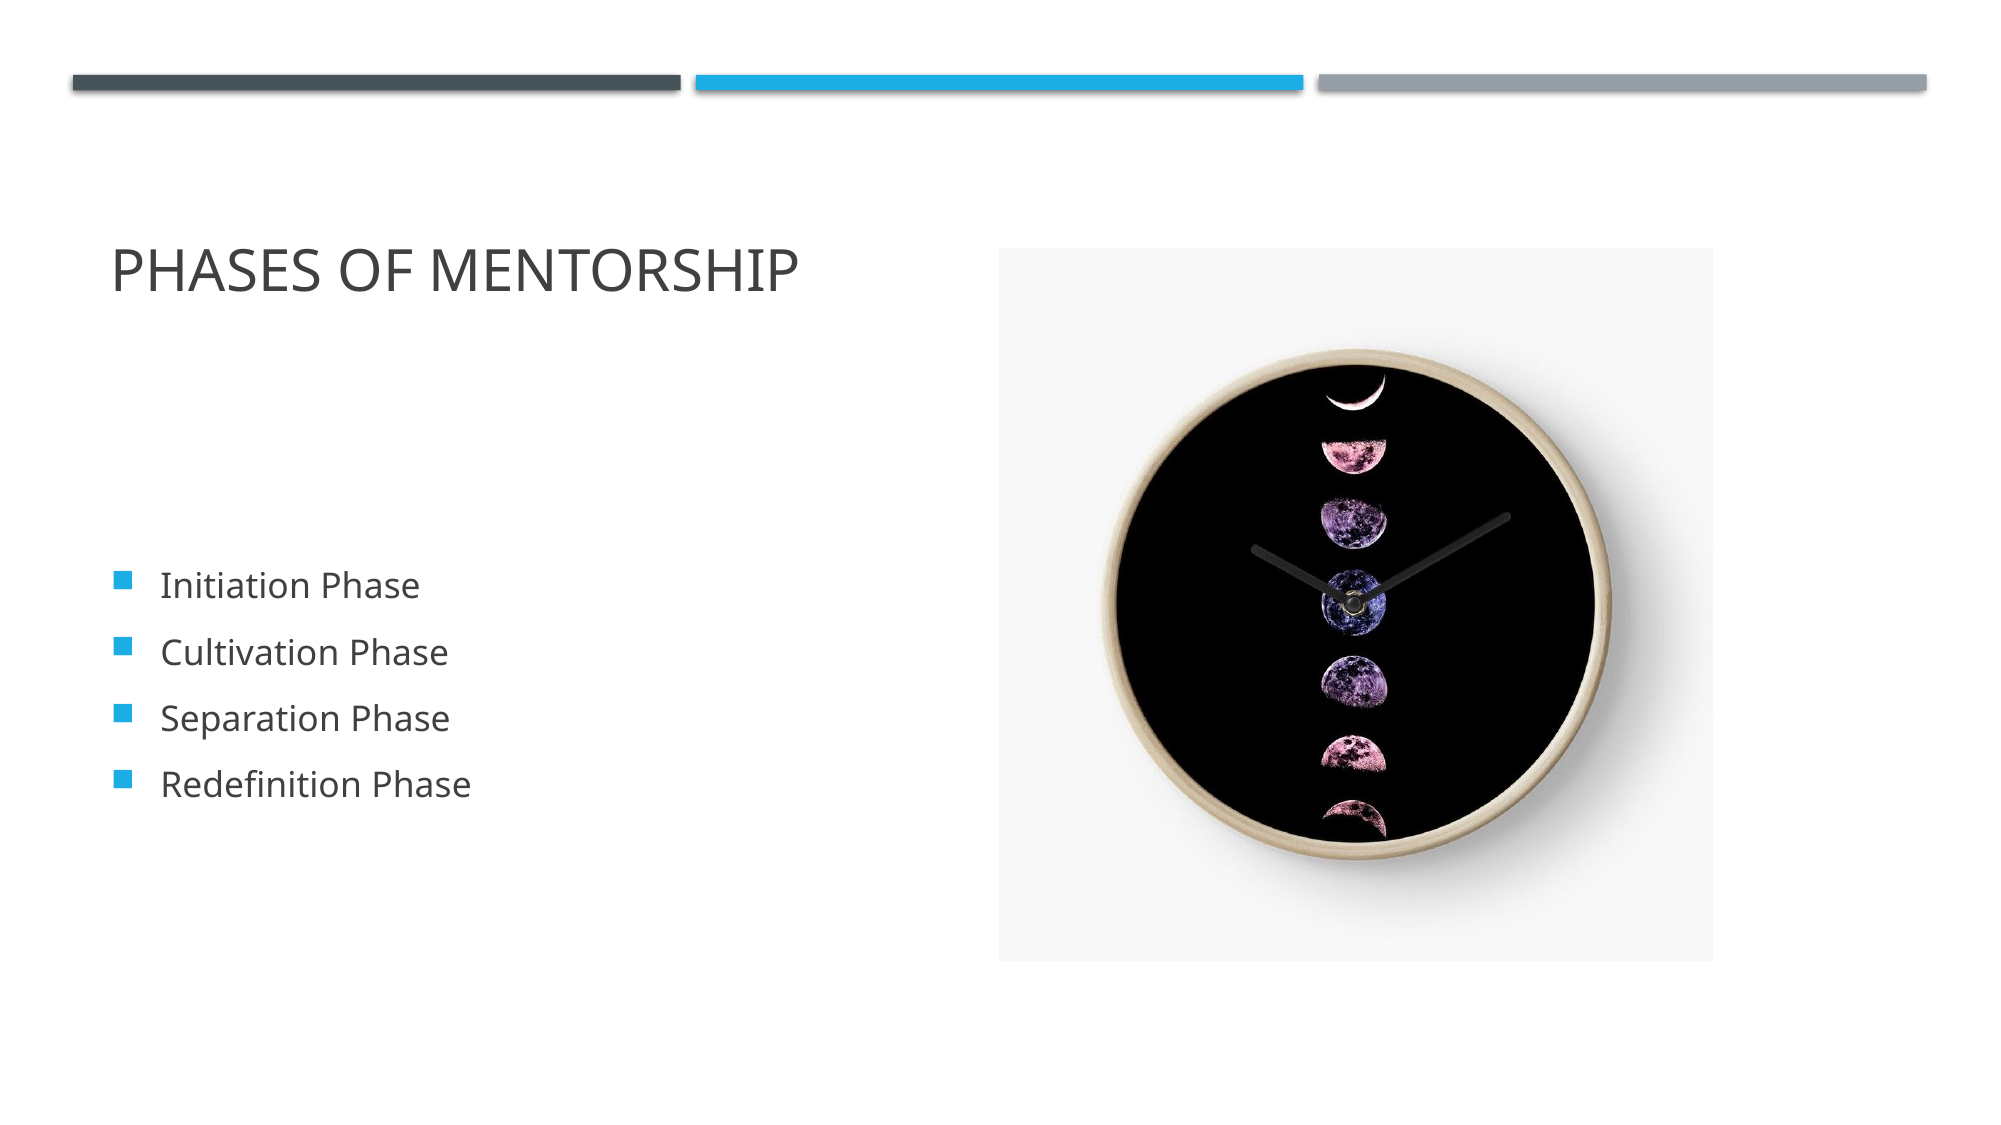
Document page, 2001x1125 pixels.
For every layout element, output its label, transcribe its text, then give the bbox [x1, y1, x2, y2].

title PHASES OF MENTORSHIP [95, 115, 1905, 311]
list Initiation Phase Cultivation Phase Separation Phase Redefinition Phase [95, 383, 1905, 981]
picture [999, 247, 1713, 962]
